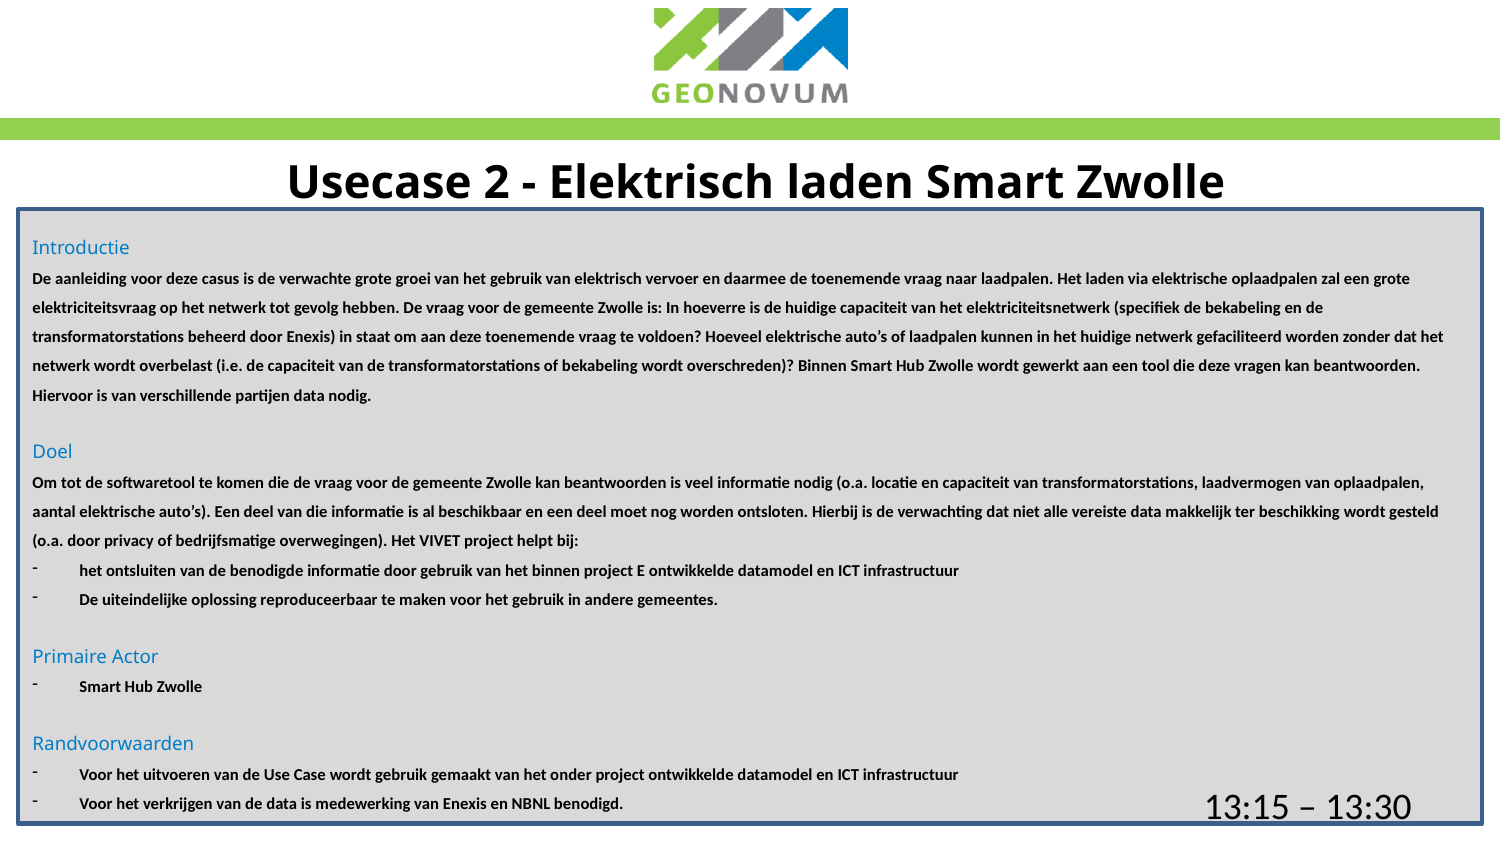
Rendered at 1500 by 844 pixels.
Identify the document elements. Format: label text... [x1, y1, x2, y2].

text_box Introductie De aanleiding voor deze casus is de verwachte grote groei van het gebruik van elektrisch vervoer en daarmee de toenemende vraag naar laadpalen. Het laden via elektrische oplaadpalen zal een grote elektriciteitsvraag op het netwerk tot gevolg hebben. De vraag voor de gemeente Zwolle is: In hoeverre is de huidige capaciteit van het elektriciteitsnetwerk (specifiek de bekabeling en de transformatorstations beheerd door Enexis) in staat om aan deze toenemende vraag te voldoen? Hoeveel elektrische auto’s of laadpalen kunnen in het huidige netwerk gefaciliteerd worden zonder dat het netwerk wordt overbelast (i.e. de capaciteit van de transformatorstations of bekabeling wordt overschreden)? Binnen Smart Hub Zwolle wordt gewerkt aan een tool die deze vragen kan beantwoorden. Hiervoor is van verschillende partijen data nodig. Doel Om tot de softwaretool te komen die de vraag voor de gemeente Zwolle kan beantwoorden is veel informatie nodig (o.a. locatie en capaciteit van transformatorstations, laadvermogen van oplaadpalen, aantal elektrische auto’s). Een deel van die informatie is al beschikbaar en een deel moet nog worden ontsloten. Hierbij is de verwachting dat niet alle vereiste data makkelijk ter beschikking wordt gesteld (o.a. door privacy of bedrijfsmatige overwegingen). Het VIVET project helpt bij: het ontsluiten van de benodigde informatie door gebruik van het binnen project E ontwikkelde datamodel en ICT infrastructuur De uiteindelijke oplossing reproduceerbaar te maken voor het gebruik in andere gemeentes. Primaire Actor Smart Hub Zwolle Randvoorwaarden Voor het uitvoeren van de Use Case wordt gebruik gemaakt van het onder project ontwikkelde datamodel en ICT infrastructuur Voor het verkrijgen van de data is medewerking van Enexis en NBNL benodigd. [16, 207, 1484, 826]
text_box 13:15 – 13:30 [1188, 774, 1427, 835]
title Usecase 2 - Elektrisch laden Smart Zwolle [75, 139, 1425, 207]
picture [652, 8, 848, 103]
